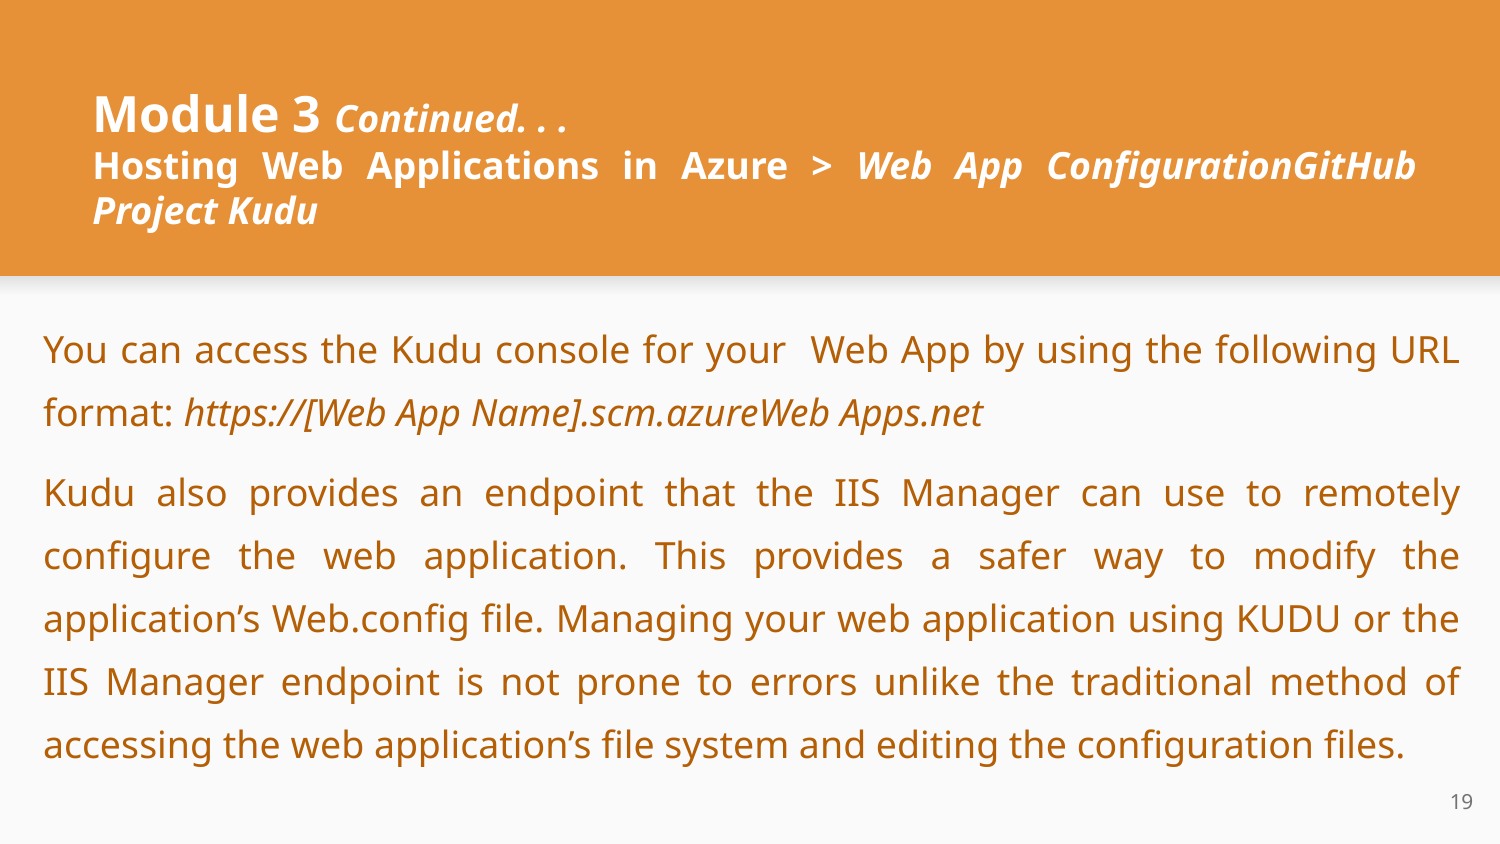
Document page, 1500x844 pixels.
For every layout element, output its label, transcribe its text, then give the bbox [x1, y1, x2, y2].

title Module 3 Continued. . . Hosting Web Applications in Azure > Web App ConfigurationGitHub Project Kudu [77, 20, 1433, 248]
text_box You can access the Kudu console for your Web App by using the following URL format: https://[Web App Name].scm.azureWeb Apps.net Kudu also provides an endpoint that the IIS Manager can use to remotely configure the web application. This provides a safer way to modify the application’s Web.config file. Managing your web application using KUDU or the IIS Manager endpoint is not prone to errors unlike the traditional method of accessing the web application’s file system and editing the configuration files. [28, 293, 1477, 819]
slide_number ‹#› [1398, 770, 1489, 835]
